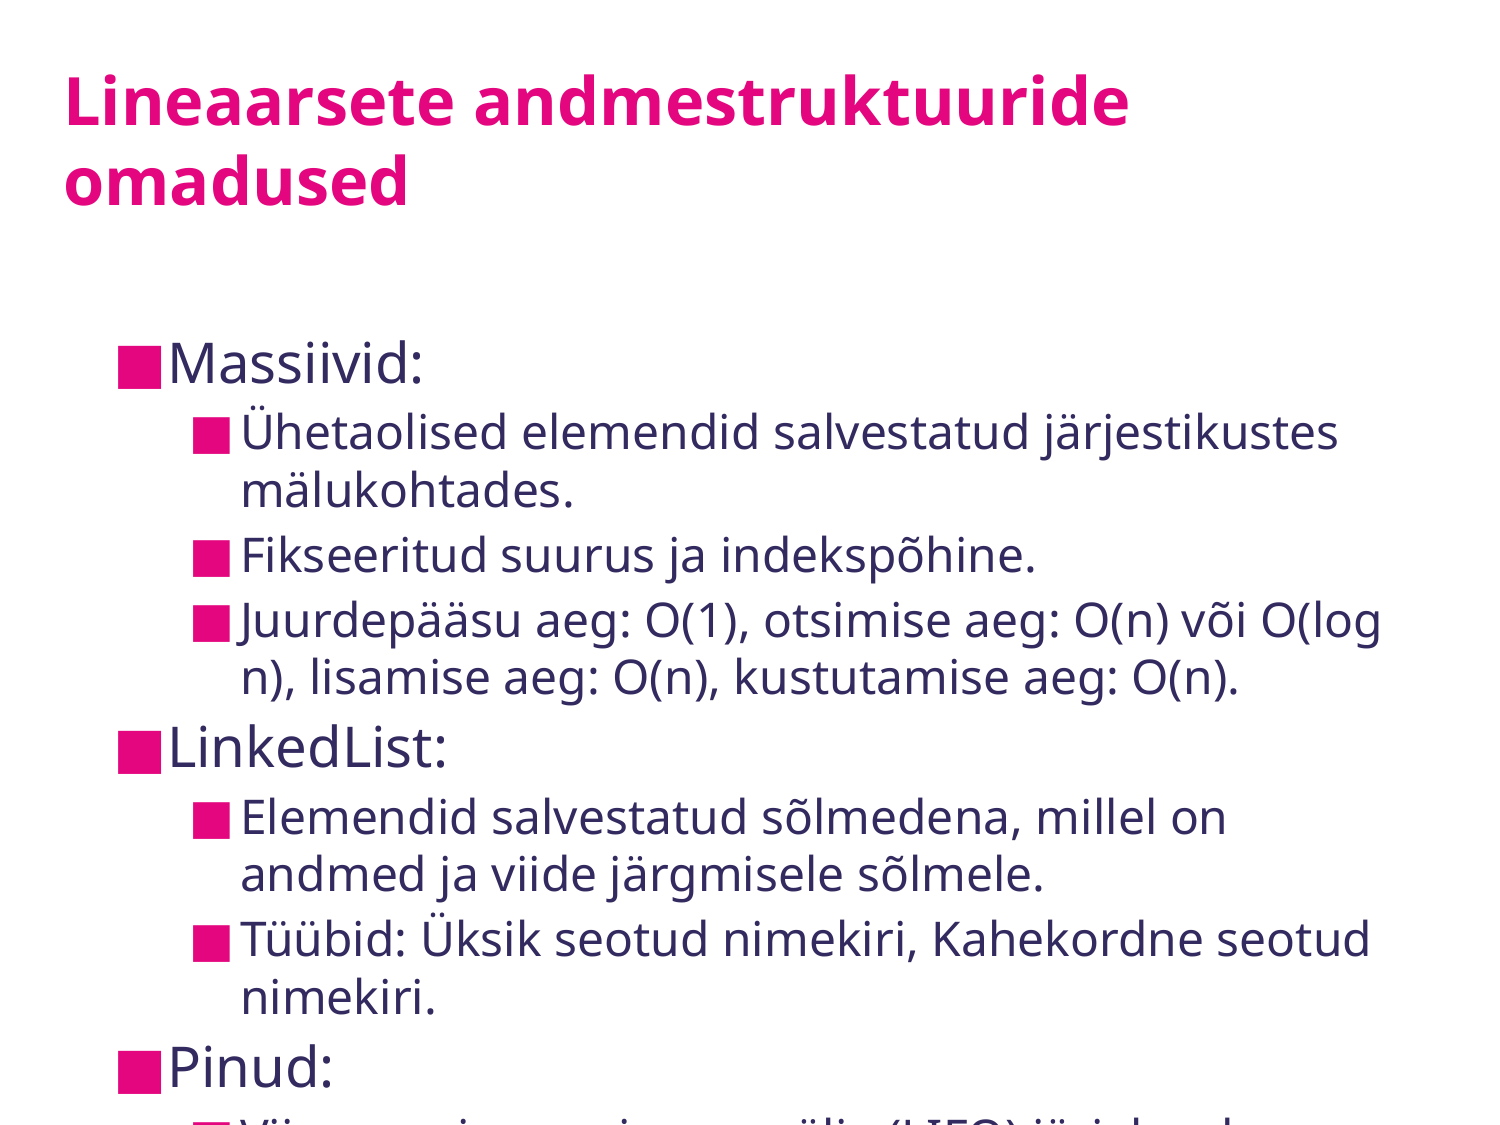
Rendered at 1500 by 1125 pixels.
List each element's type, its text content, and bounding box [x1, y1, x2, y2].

list Massiivid: Ühetaolised elemendid salvestatud järjestikustes mälukohtades. Fikseeritud suurus ja indekspõhine. Juurdepääsu aeg: O(1), otsimise aeg: O(n) või O(log n), lisamise aeg: O(n), kustutamise aeg: O(n). LinkedList: Elemendid salvestatud sõlmedena, millel on andmed ja viide järgmisele sõlmele. Tüübid: Üksik seotud nimekiri, Kahekordne seotud nimekiri. Pinud: Viimane sisse, esimene välja (LIFO) järjekord. Toimingud: lisa, eemalda. Järjekorrad: Esimene sisse, esimene välja (FIFO) järjekord. Toimingud: lisa järjekorda, eemalda järjekorrast. Allikas: [GeeksforGeeks](https://www.geeksforgeeks.org/introduction-to-linear-data-structures/) [75, 244, 1425, 987]
title Lineaarsete andmestruktuuride omadused [48, 45, 1399, 233]
